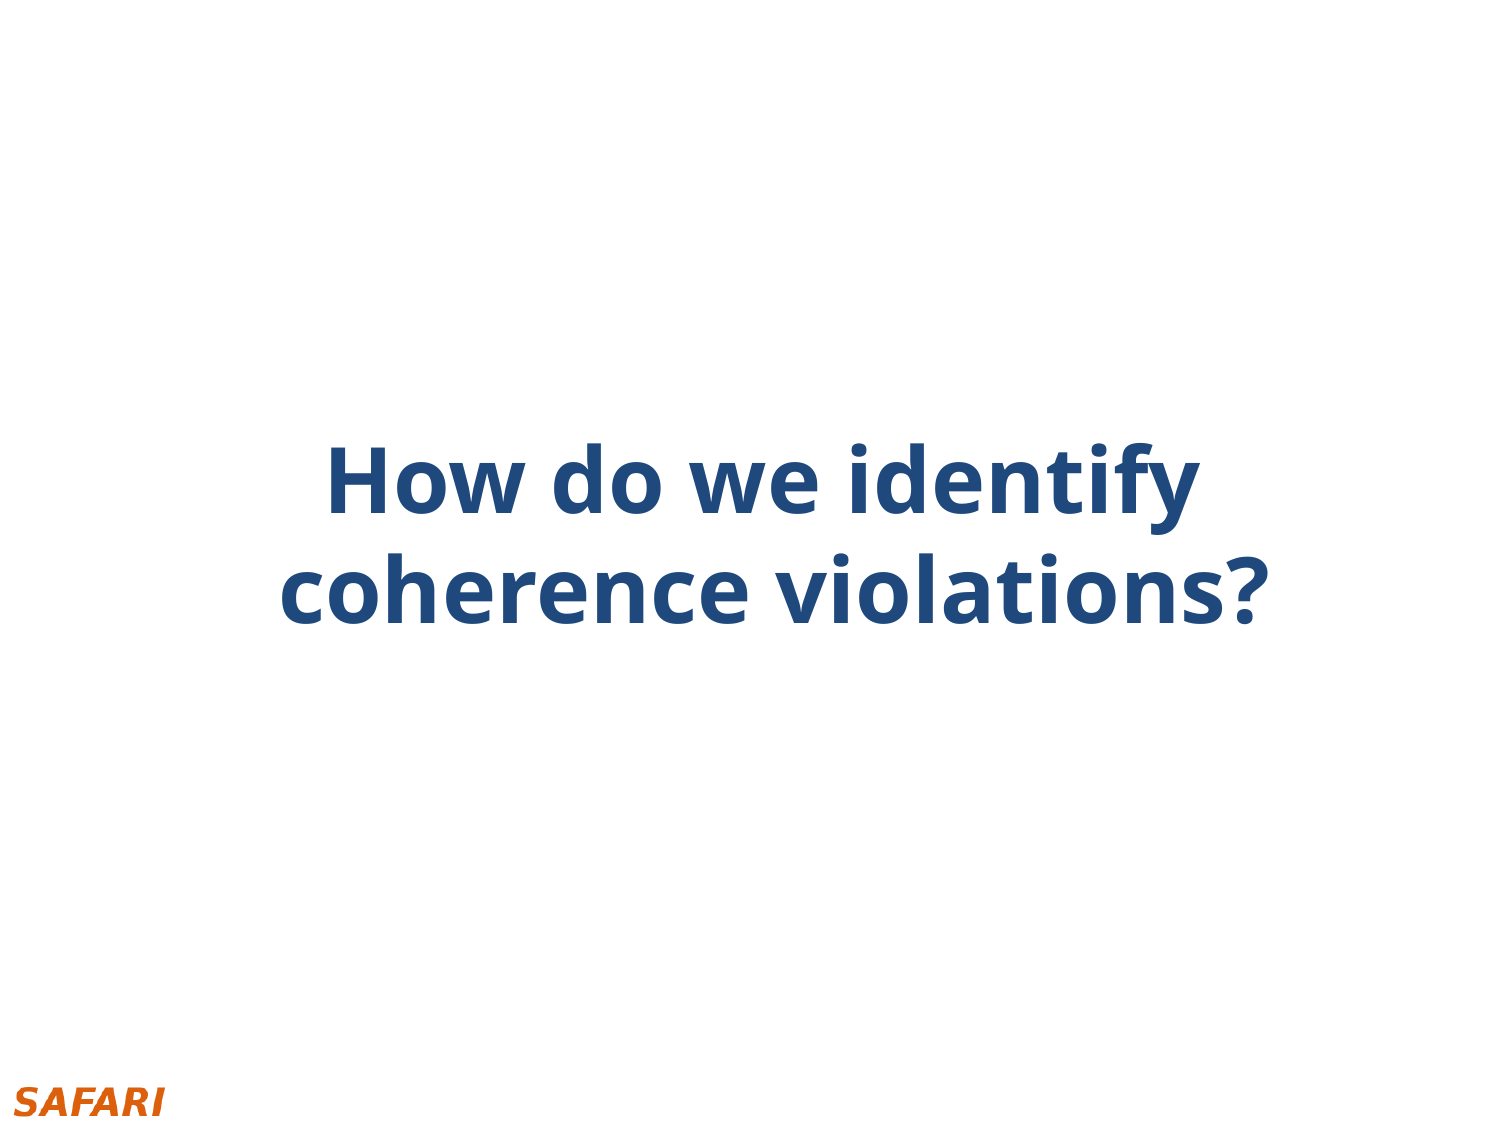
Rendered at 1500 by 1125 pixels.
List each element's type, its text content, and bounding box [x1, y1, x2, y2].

picture [12, 1079, 171, 1125]
list How do we identify coherence violations? [24, 162, 1500, 1100]
